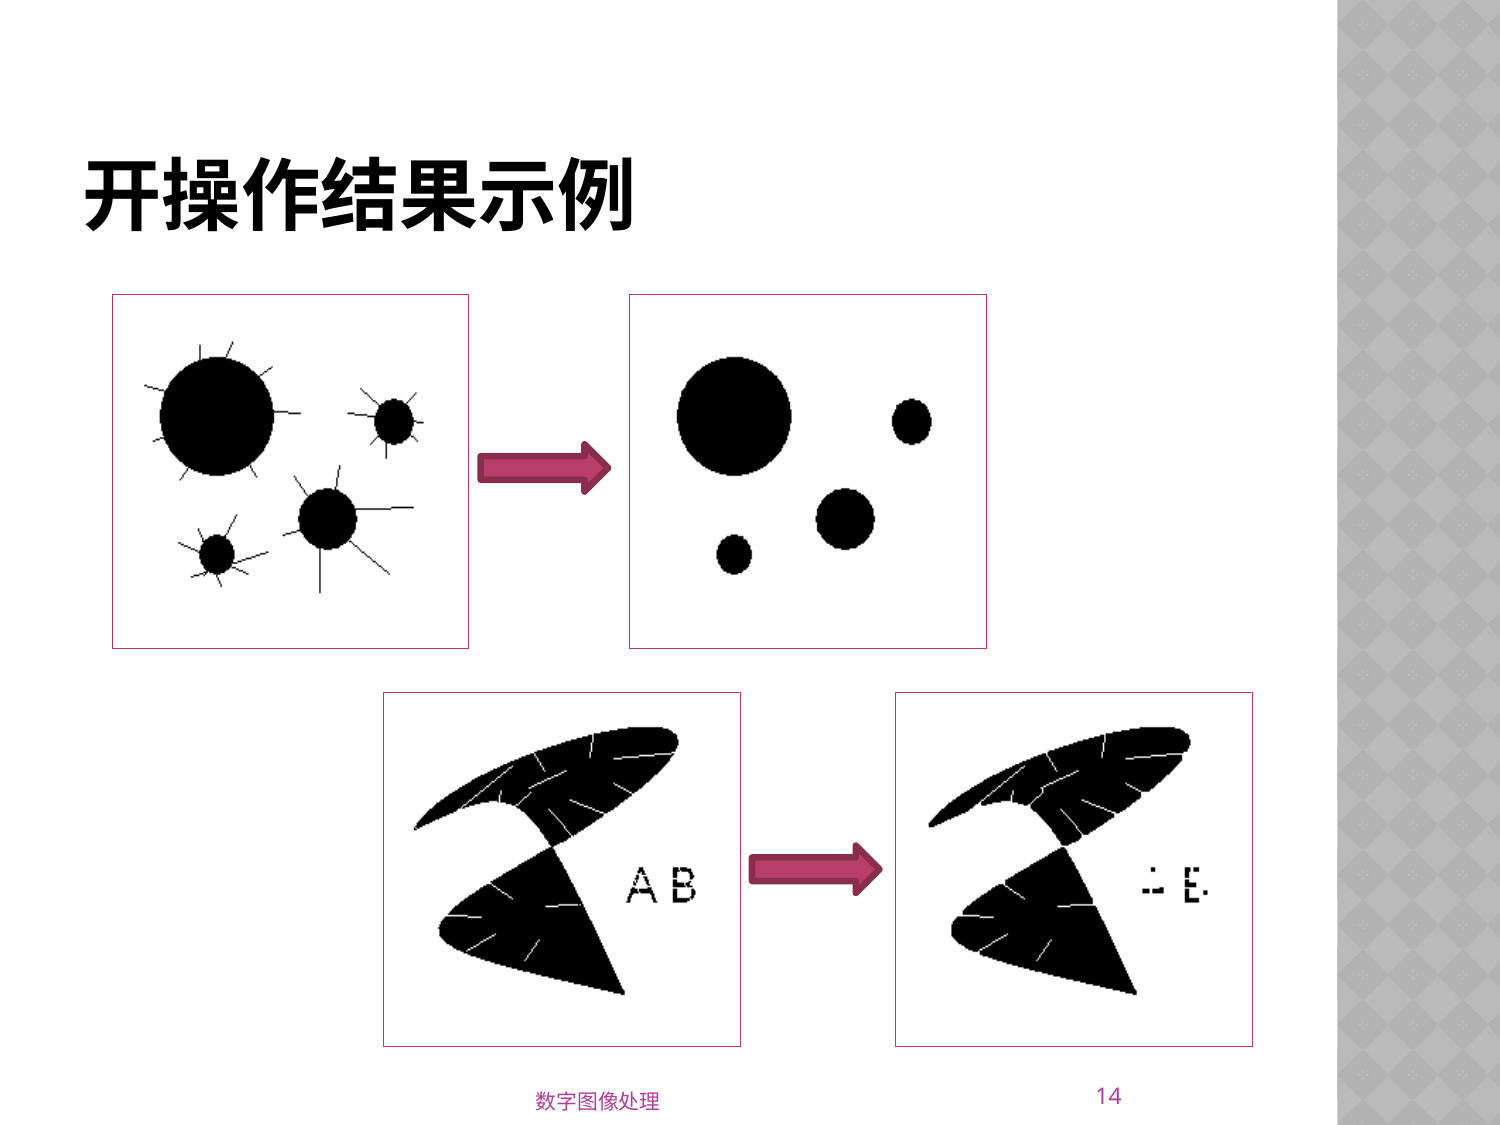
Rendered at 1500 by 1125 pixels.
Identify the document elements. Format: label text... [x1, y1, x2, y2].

picture [628, 294, 987, 649]
picture [111, 294, 470, 649]
slide_number 14 [1025, 1075, 1122, 1113]
footer 数字图像处理 [75, 1075, 675, 1114]
text_box [748, 842, 883, 897]
picture [383, 691, 741, 1047]
text_box [477, 441, 612, 495]
title 开操作结果示例 [75, 52, 1263, 240]
picture [895, 691, 1254, 1047]
